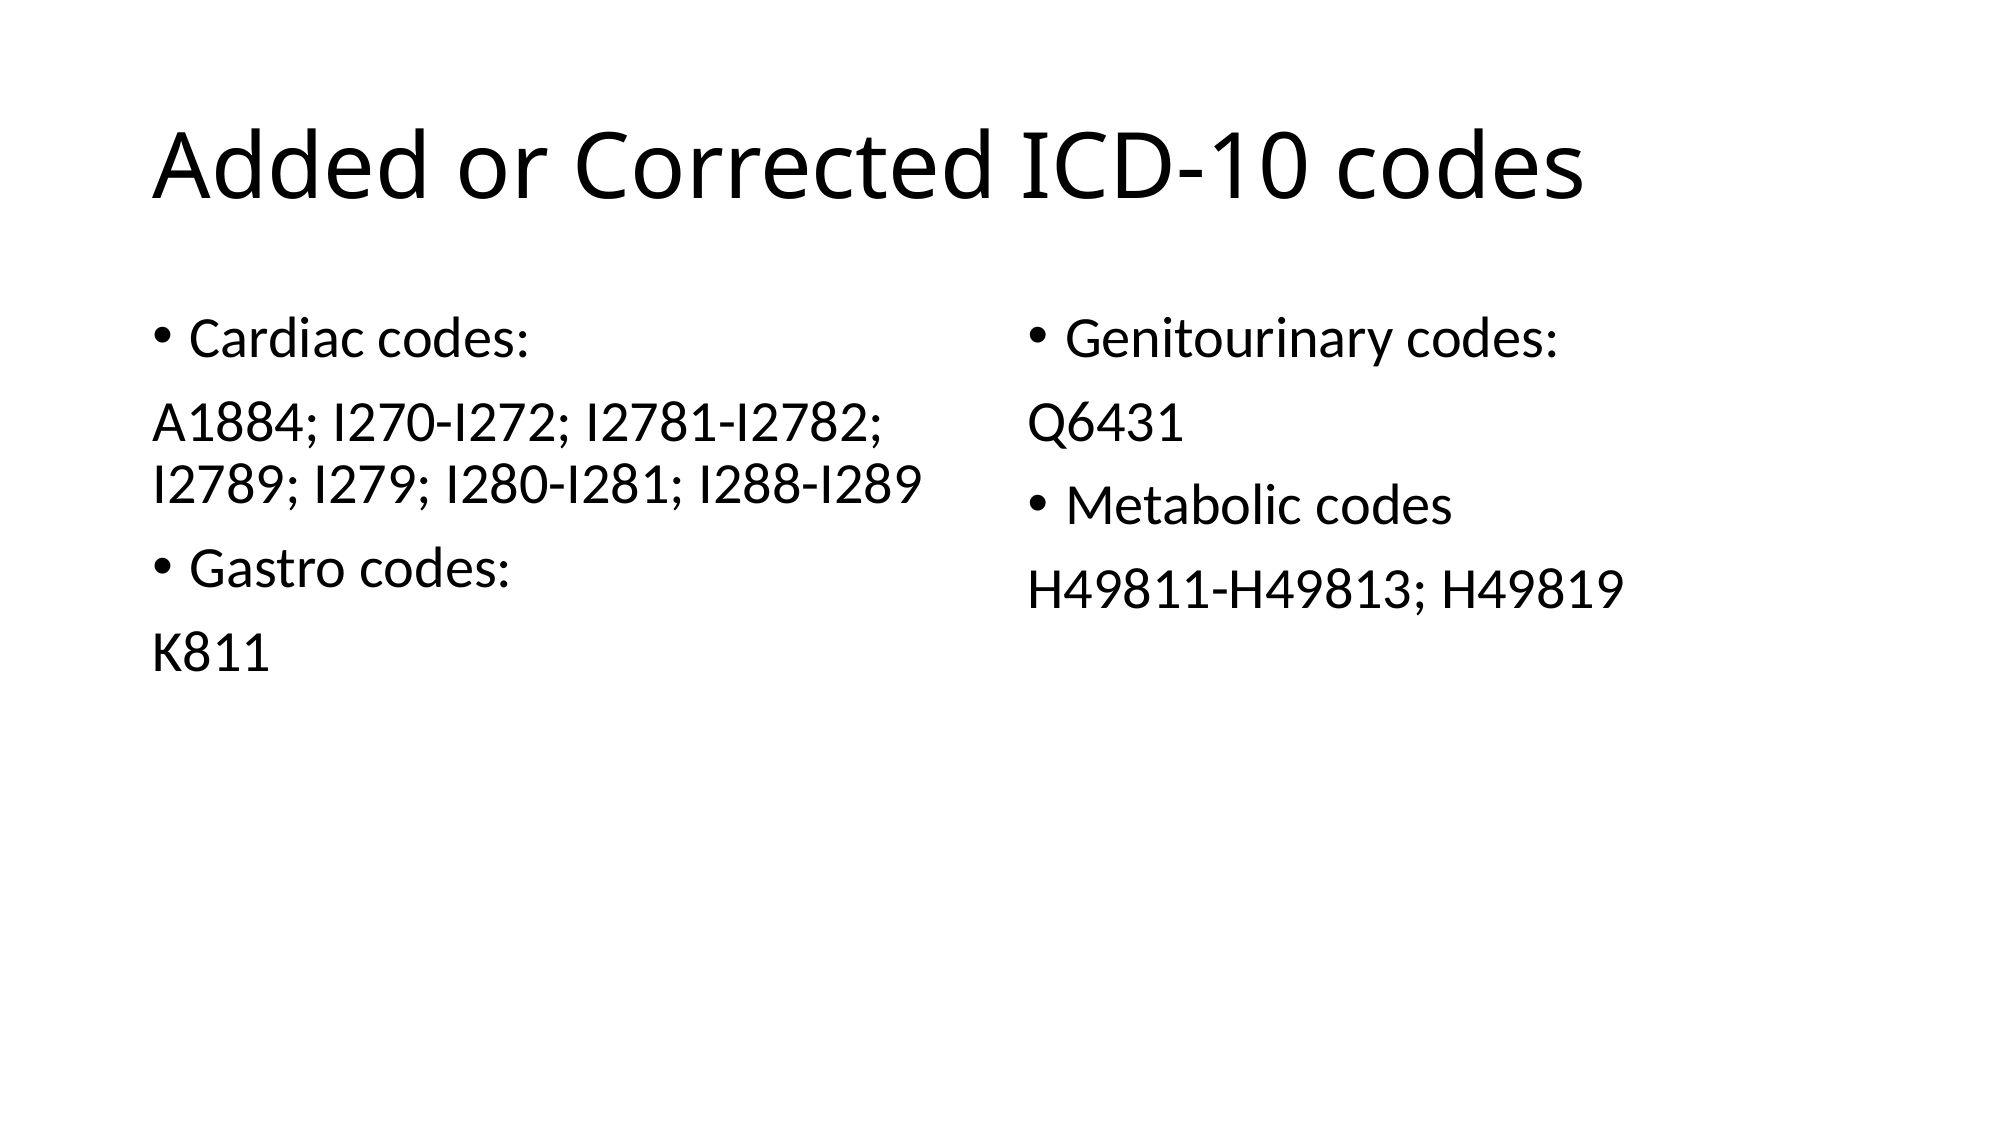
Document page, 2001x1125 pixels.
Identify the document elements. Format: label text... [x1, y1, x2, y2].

list Cardiac codes: A1884; I270-I272; I2781-I2782; I2789; I279; I280-I281; I288-I289 Gastro codes: K811 [137, 299, 988, 1014]
title Added or Corrected ICD-10 codes [137, 59, 1863, 278]
list Genitourinary codes: Q6431 Metabolic codes H49811-H49813; H49819 [1012, 299, 1863, 1014]
